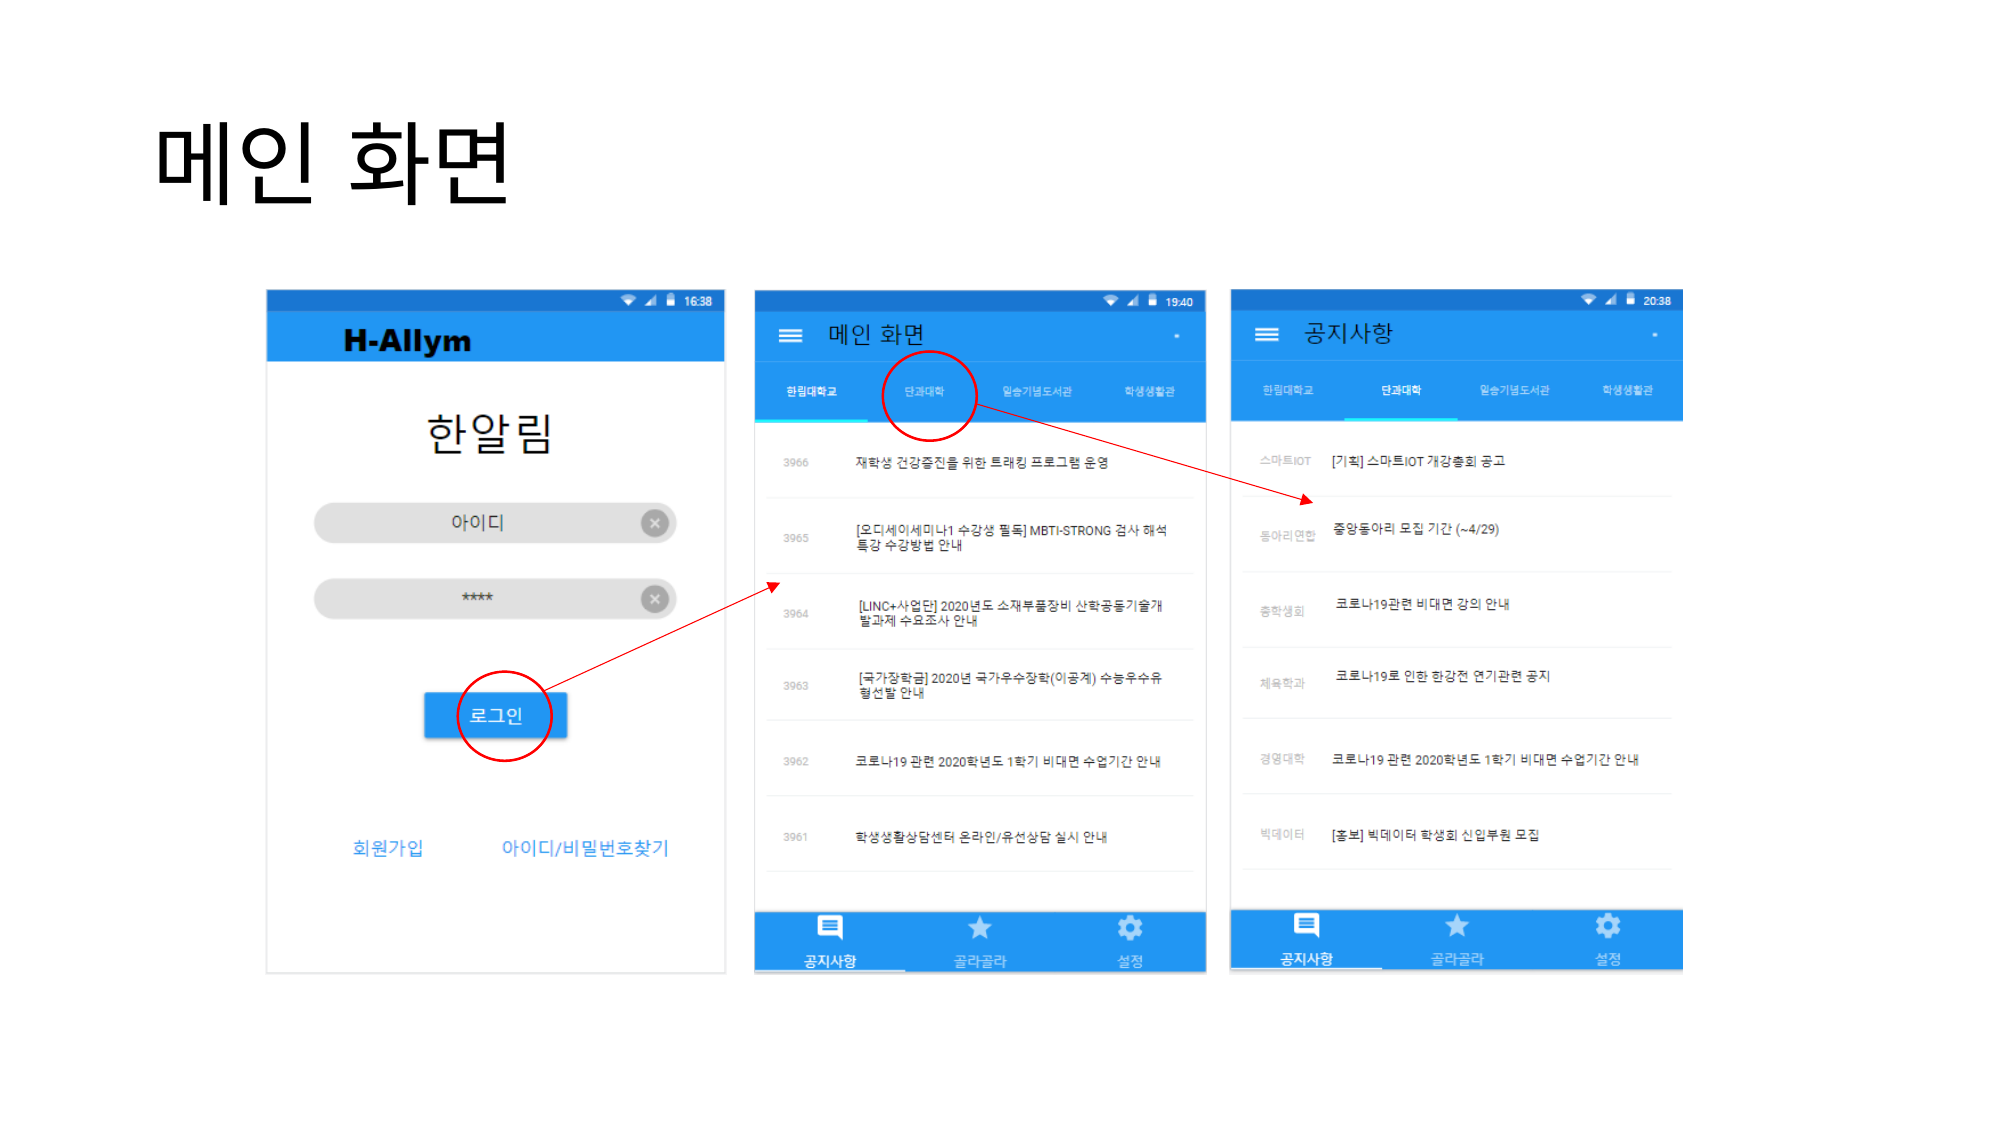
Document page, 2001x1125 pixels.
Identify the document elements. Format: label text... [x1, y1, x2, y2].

picture [1229, 289, 1683, 975]
title 메인 화면 [137, 59, 1863, 278]
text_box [976, 404, 1314, 503]
picture [754, 289, 1207, 975]
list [265, 289, 727, 975]
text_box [543, 582, 781, 692]
